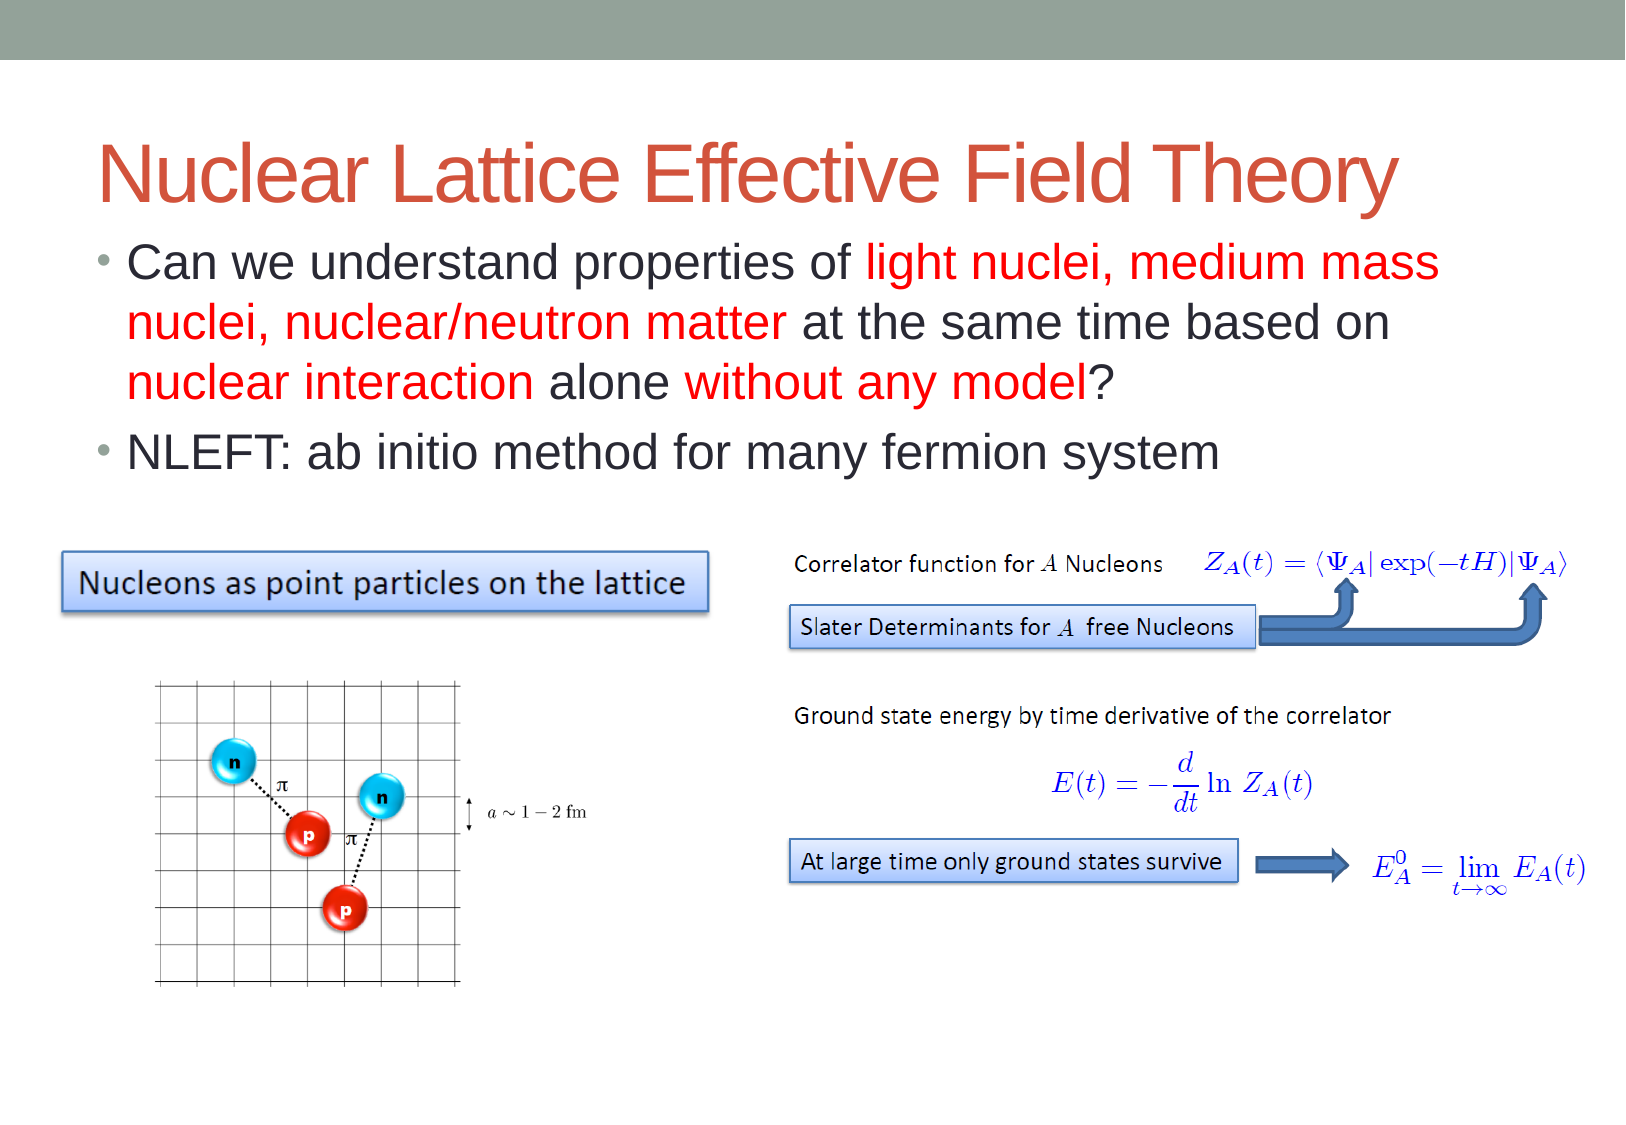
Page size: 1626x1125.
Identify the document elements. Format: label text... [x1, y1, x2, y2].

picture [143, 661, 596, 991]
picture [48, 536, 725, 628]
picture [785, 536, 1601, 901]
list Can we understand properties of light nuclei, medium mass nuclei, nuclear/neutron matter at the same time based on nuclear interaction alone without any model? NLEFT: ab initio method for many fermion system [81, 222, 1544, 496]
title Nuclear Lattice Effective Field Theory [81, 87, 1544, 222]
